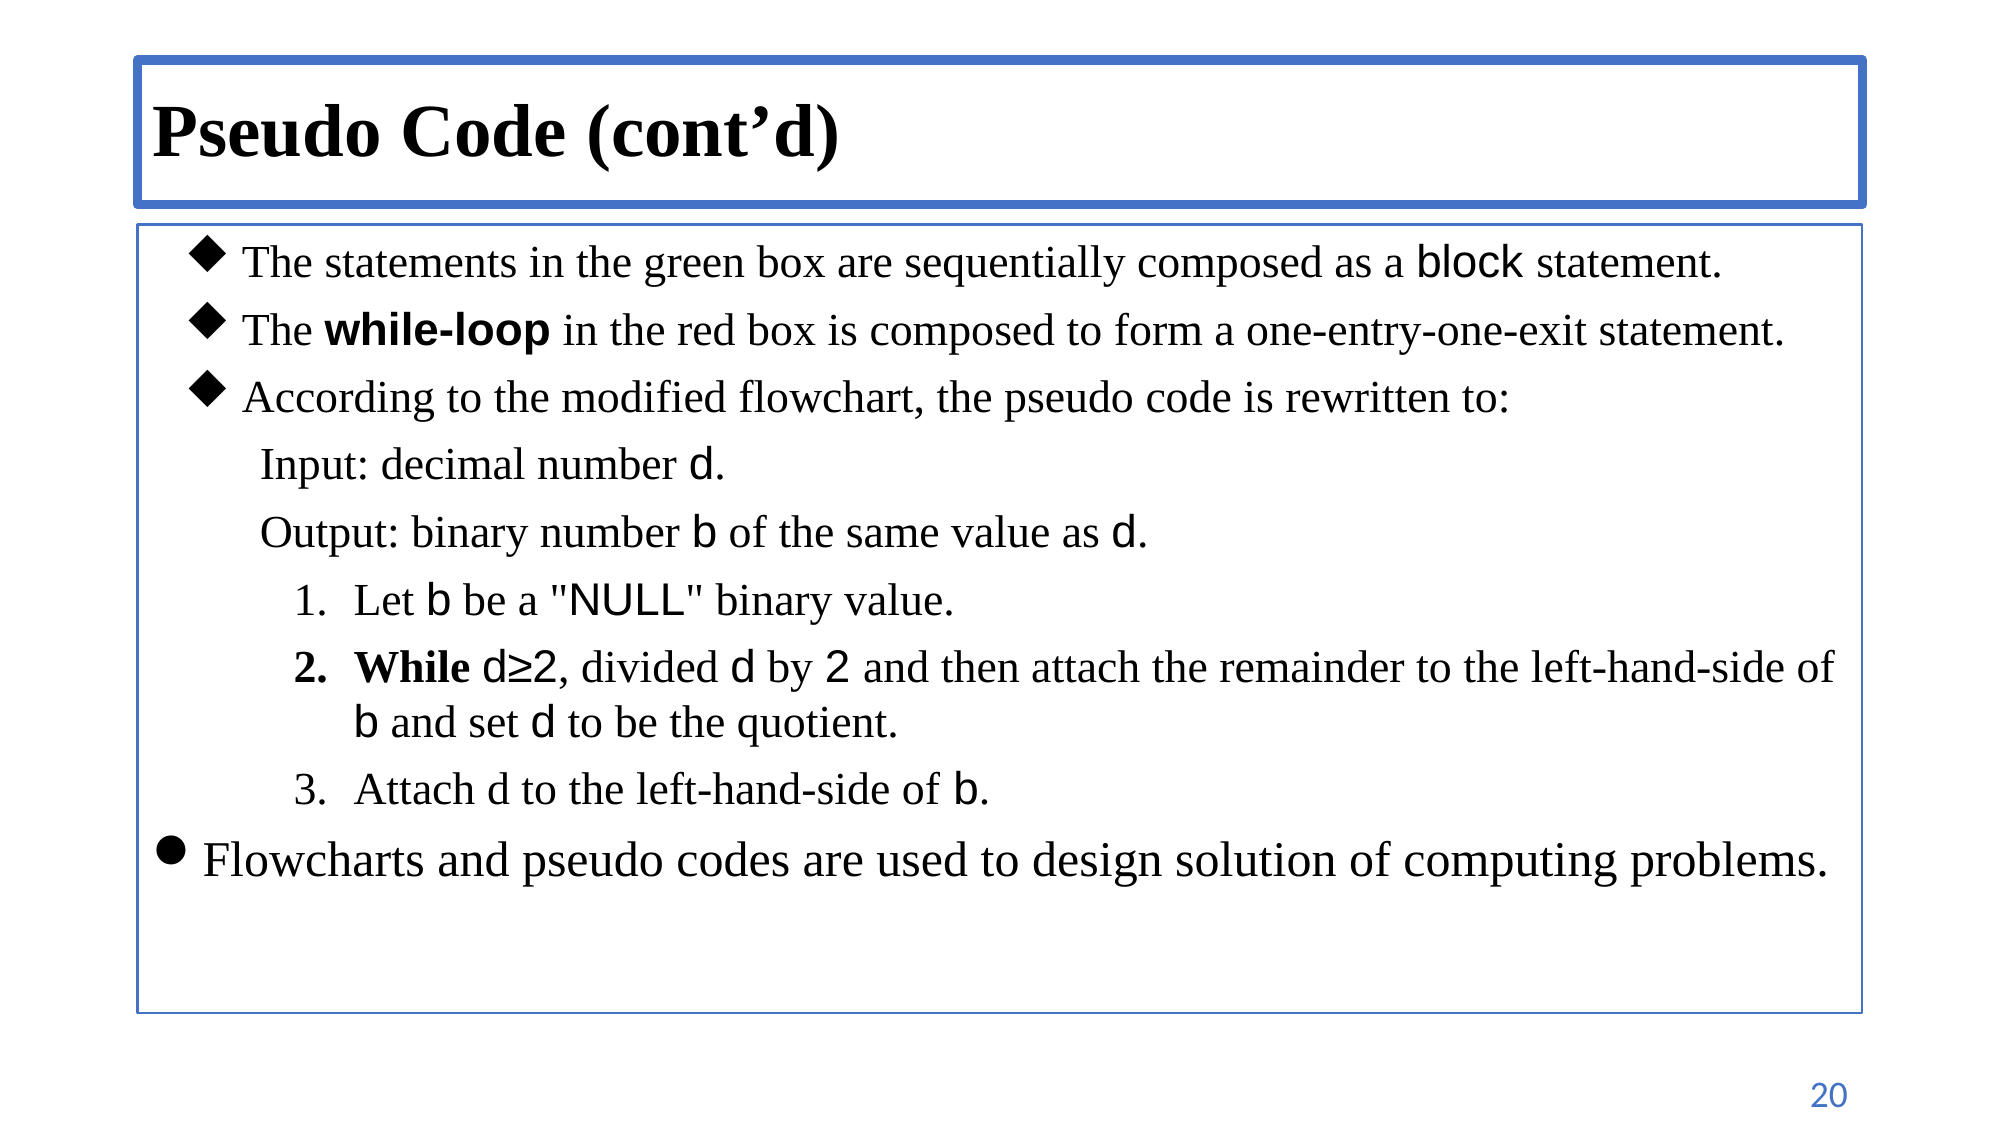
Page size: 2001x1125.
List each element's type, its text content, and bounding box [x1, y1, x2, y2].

list The statements in the green box are sequentially composed as a block statement. The while-loop in the red box is composed to form a one-entry-one-exit statement. According to the modified flowchart, the pseudo code is rewritten to: Input: decimal number d. Output: binary number b of the same value as d. Let b be a "NULL" binary value. While d≥2, divided d by 2 and then attach the remainder to the left-hand-side of b and set d to be the quotient. Attach d to the left-hand-side of b. Flowcharts and pseudo codes are used to design solution of computing problems. [136, 223, 1863, 1014]
title Pseudo Code (cont’d) [133, 55, 1867, 209]
